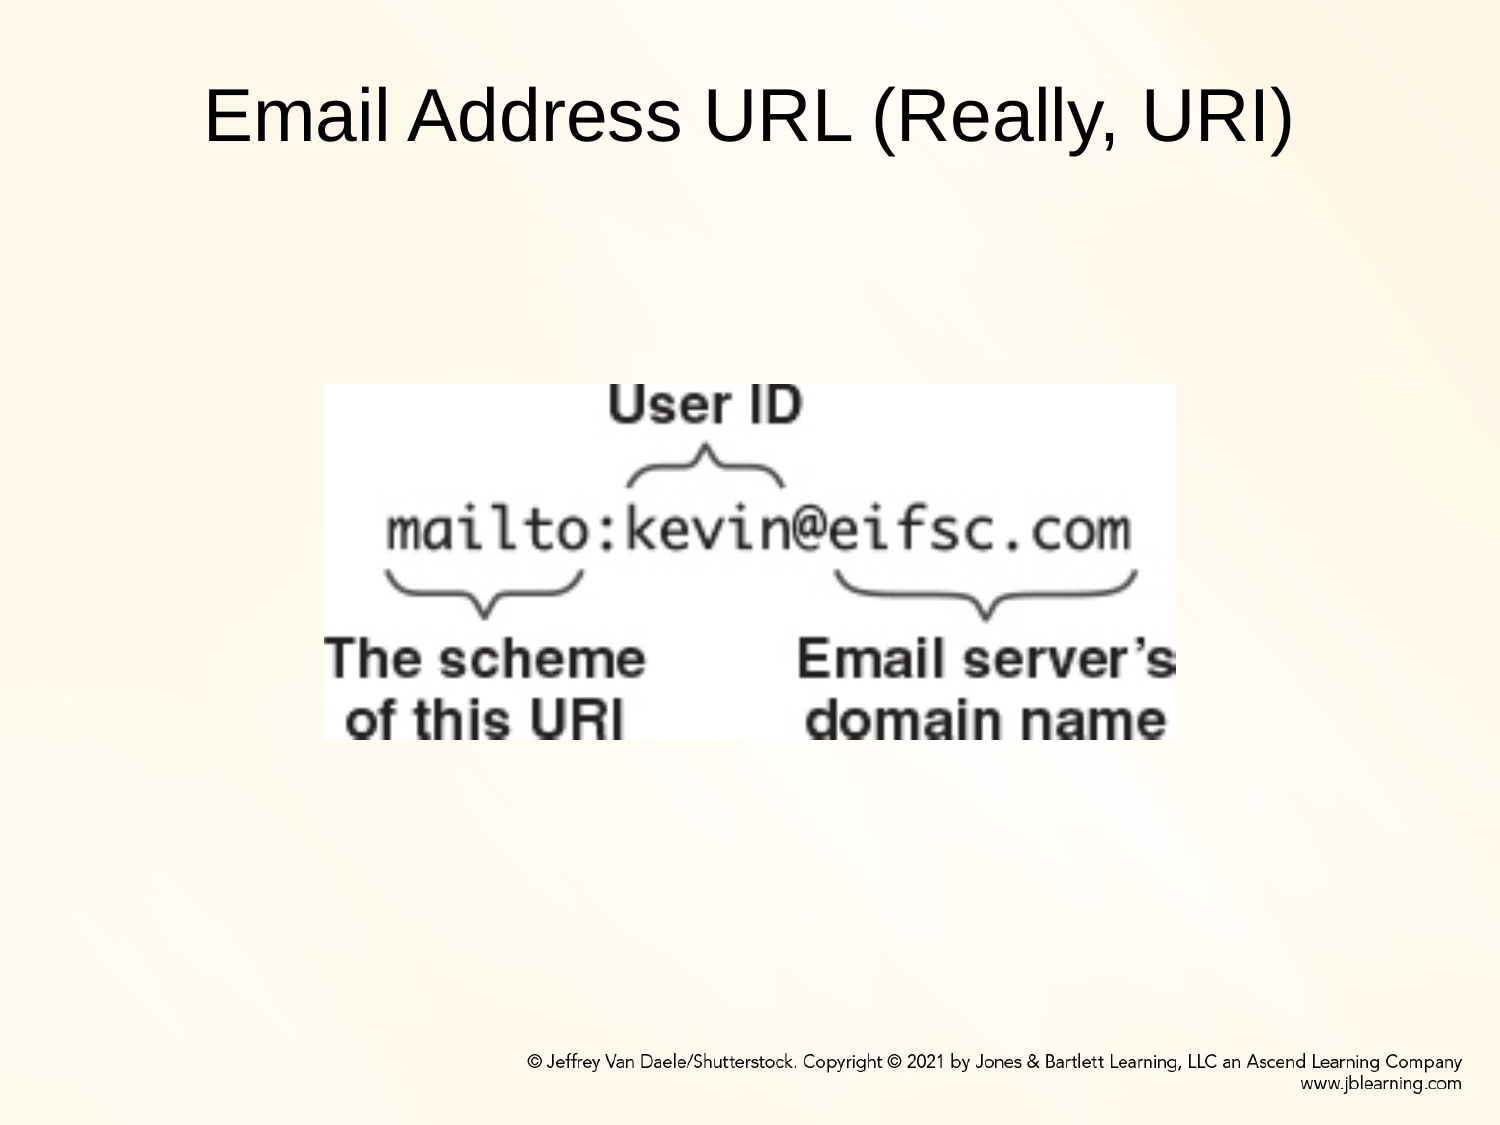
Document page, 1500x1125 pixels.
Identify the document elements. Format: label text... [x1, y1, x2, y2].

title Email Address URL (Really, URI) [75, 45, 1425, 179]
picture [0, 0, 1500, 1125]
